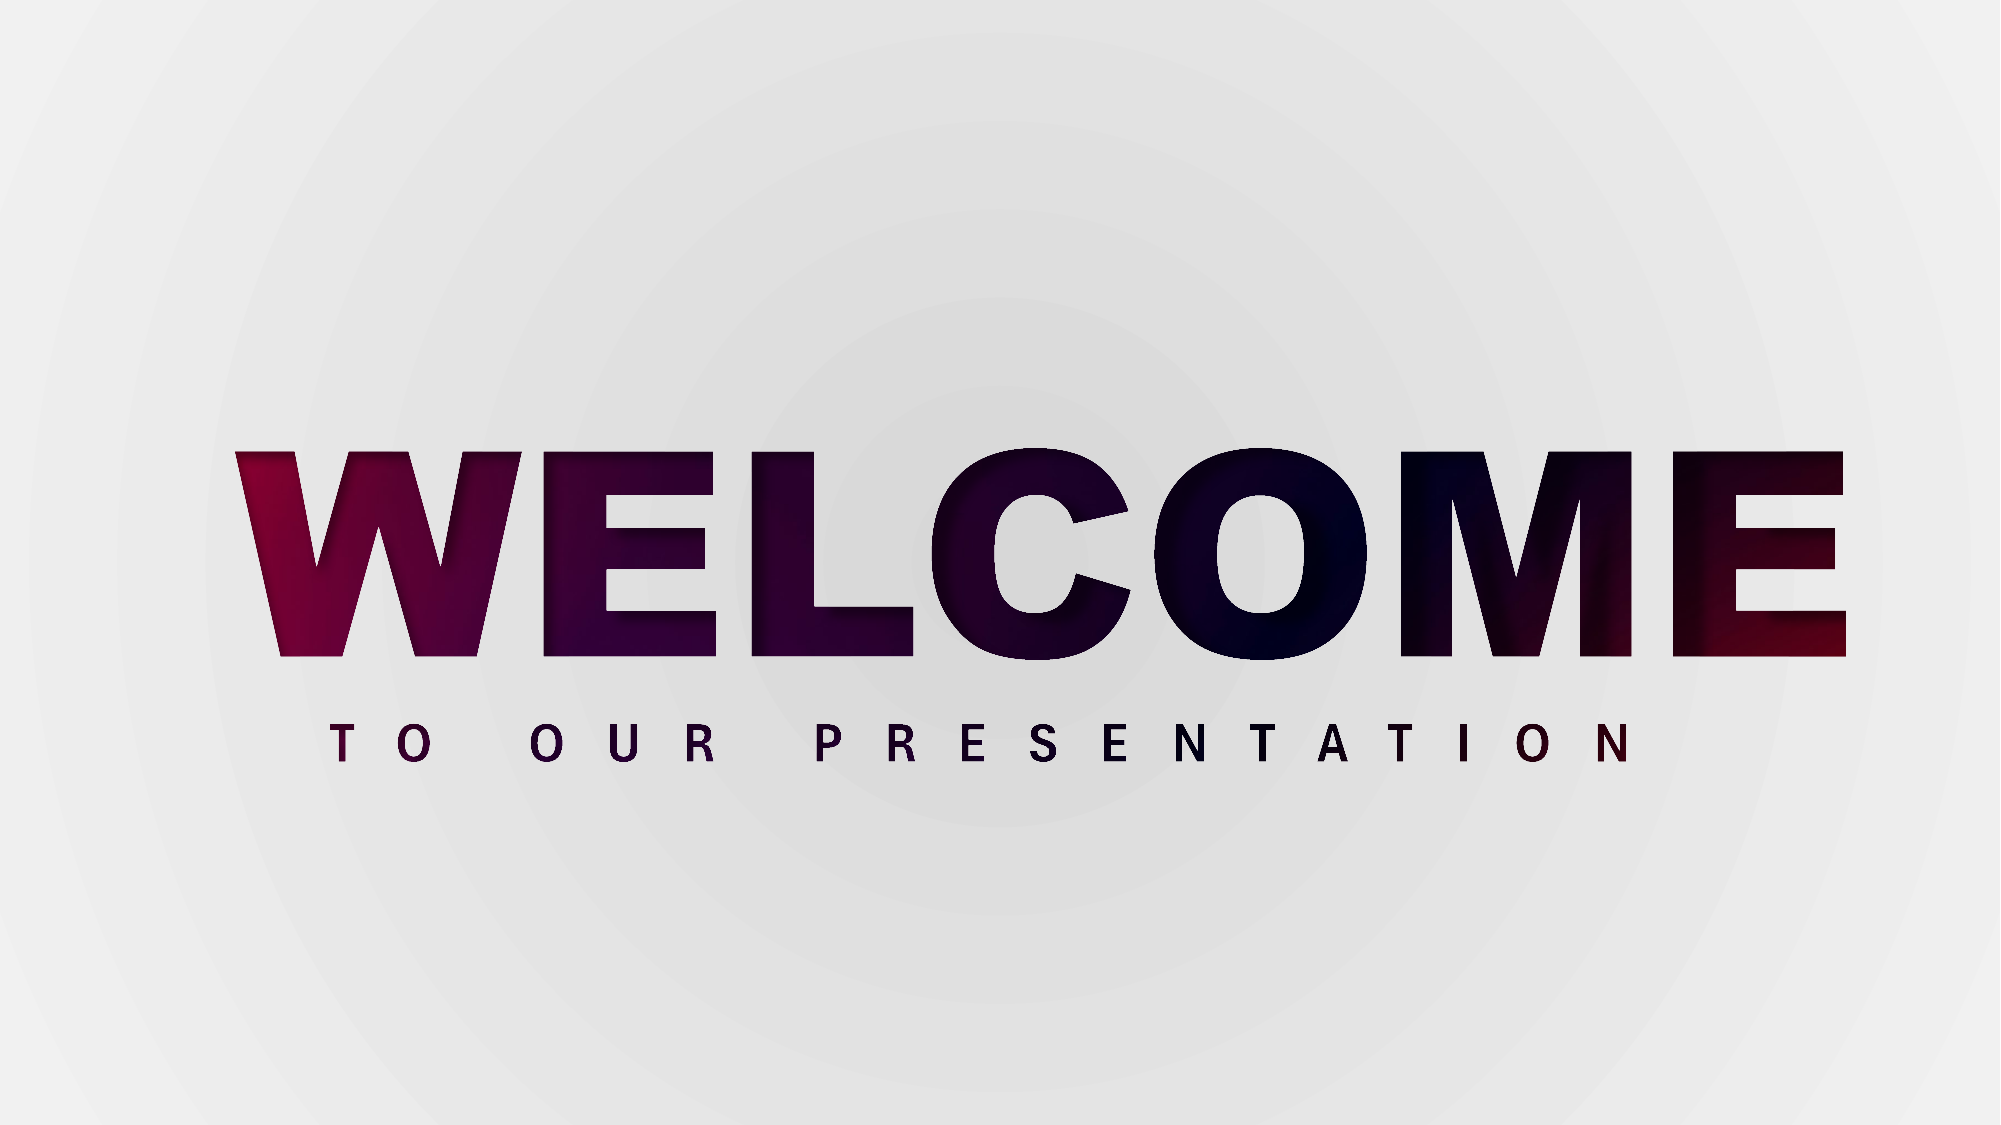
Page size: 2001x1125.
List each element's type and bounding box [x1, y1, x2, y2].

text_box [0, 0, 2000, 1125]
picture [226, 327, 1874, 975]
